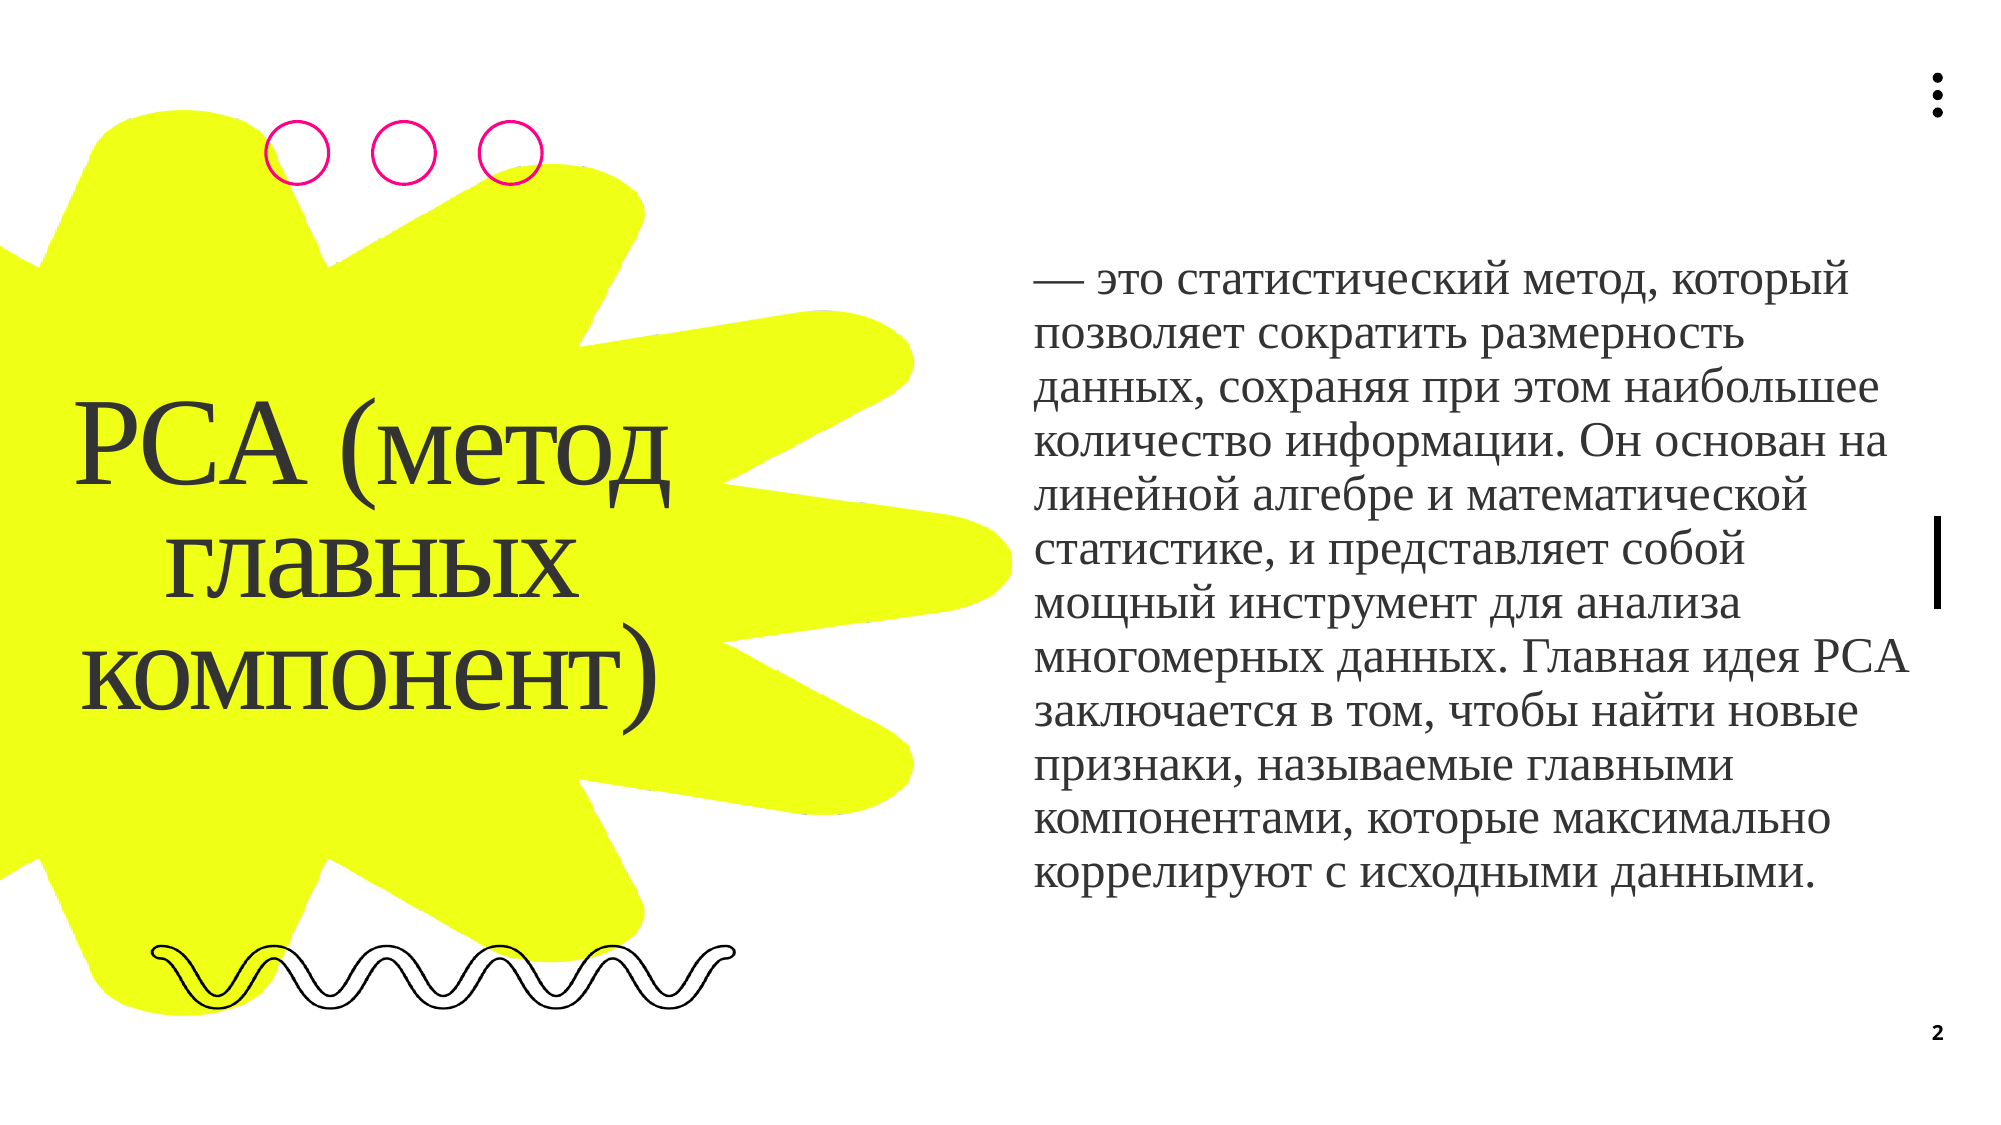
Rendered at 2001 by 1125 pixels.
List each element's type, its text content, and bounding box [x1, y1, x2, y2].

slide_number 2 [1875, 1003, 2000, 1064]
title PCA (метод главных компонент) [0, 216, 804, 911]
picture [0, 71, 1079, 1054]
list — это статистический метод, который позволяет сократить размерность данных, сохраняя при этом наибольшее количество информации. Он основан на линейной алгебре и математической статистике, и представляет собой мощный инструмент для анализа многомерных данных. Главная идея PCA заключается в том, чтобы найти новые признаки, называемые главными компонентами, которые максимально коррелируют с исходными данными. [1019, 221, 1923, 929]
